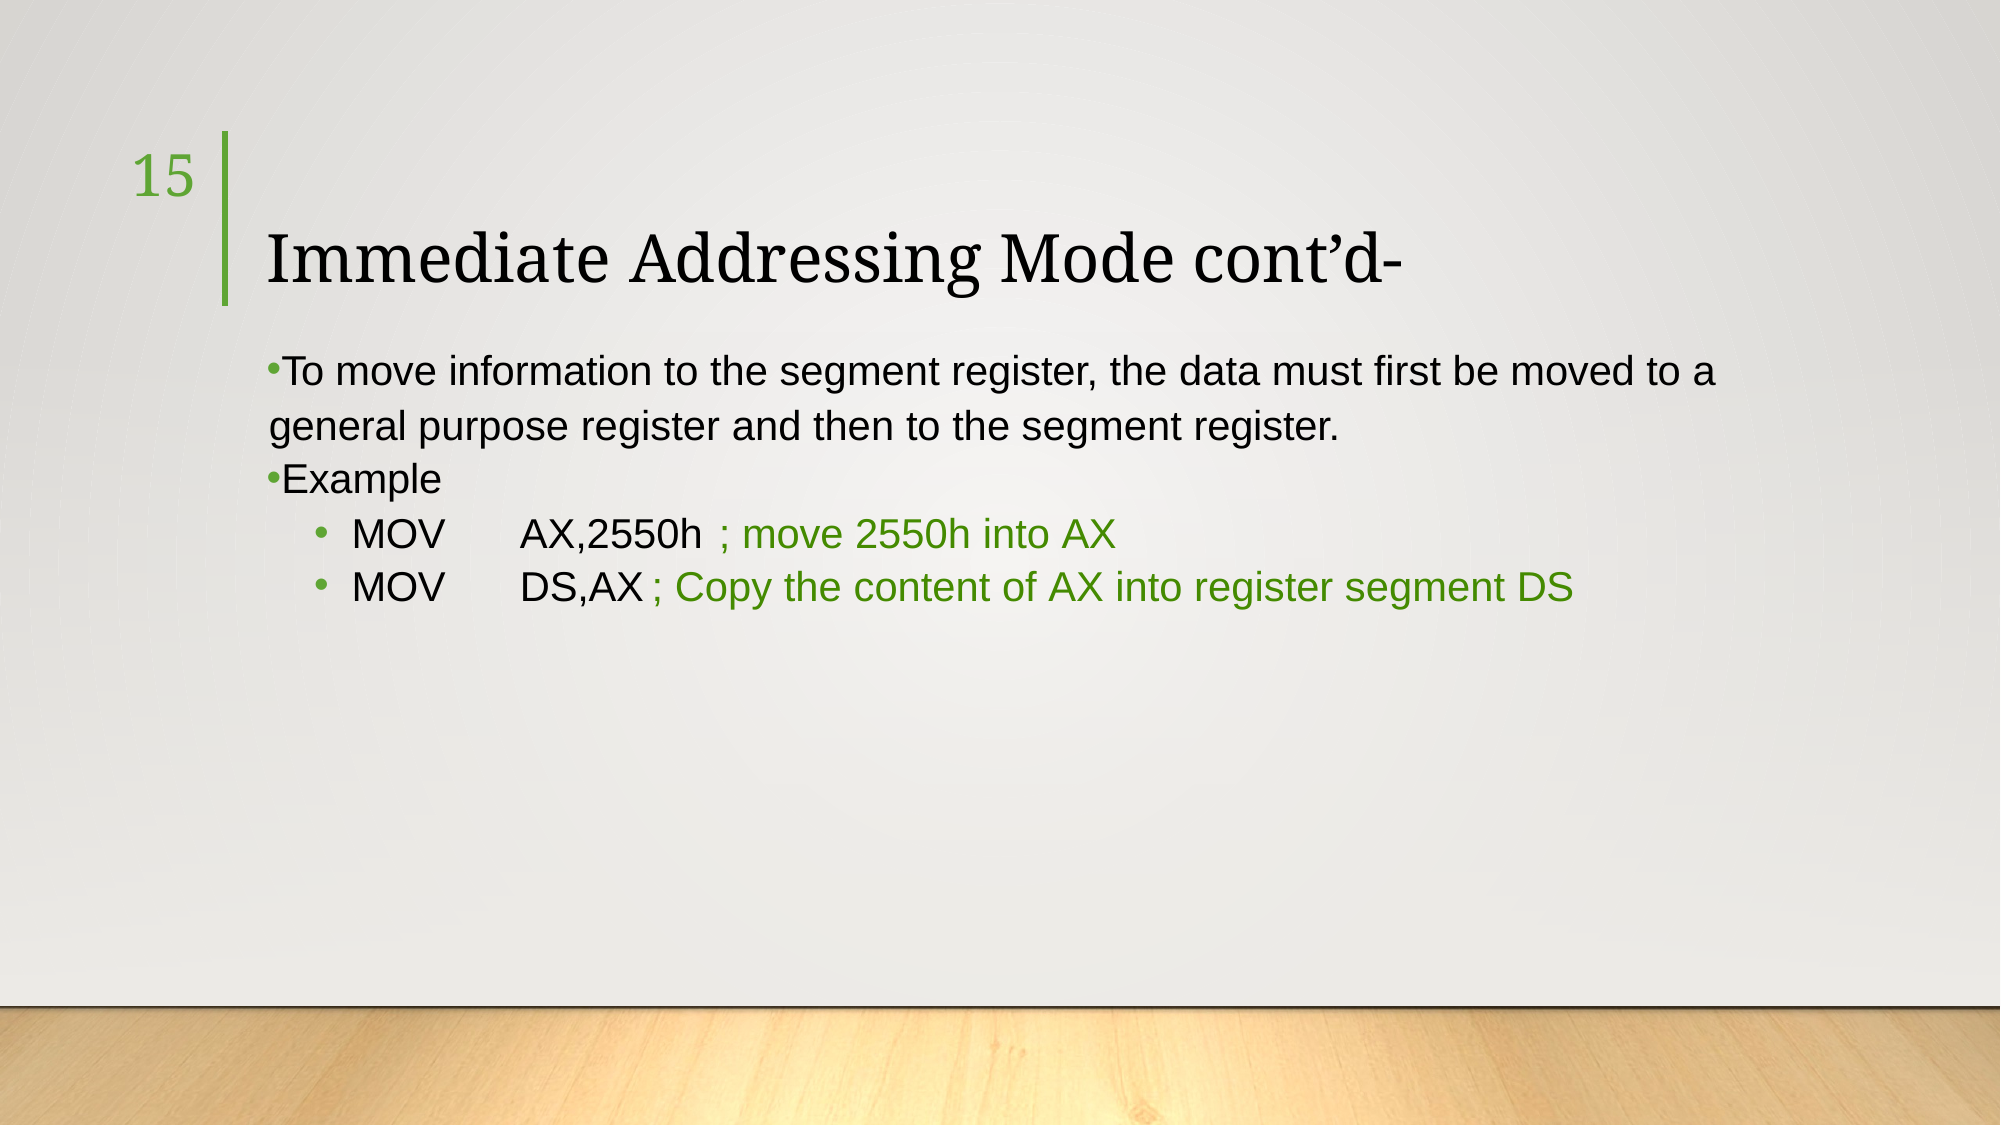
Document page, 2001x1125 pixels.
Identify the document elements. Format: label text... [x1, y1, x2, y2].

title Immediate Addressing Mode cont’d- [251, 131, 1814, 305]
list To move information to the segment register, the data must first be moved to a general purpose register and then to the segment register. Example MOV AX,2550h ; move 2550h into AX MOV DS,AX ; Copy the content of AX into register segment DS [251, 330, 1814, 897]
picture [0, 1006, 2000, 1125]
slide_number 15 [78, 131, 212, 214]
